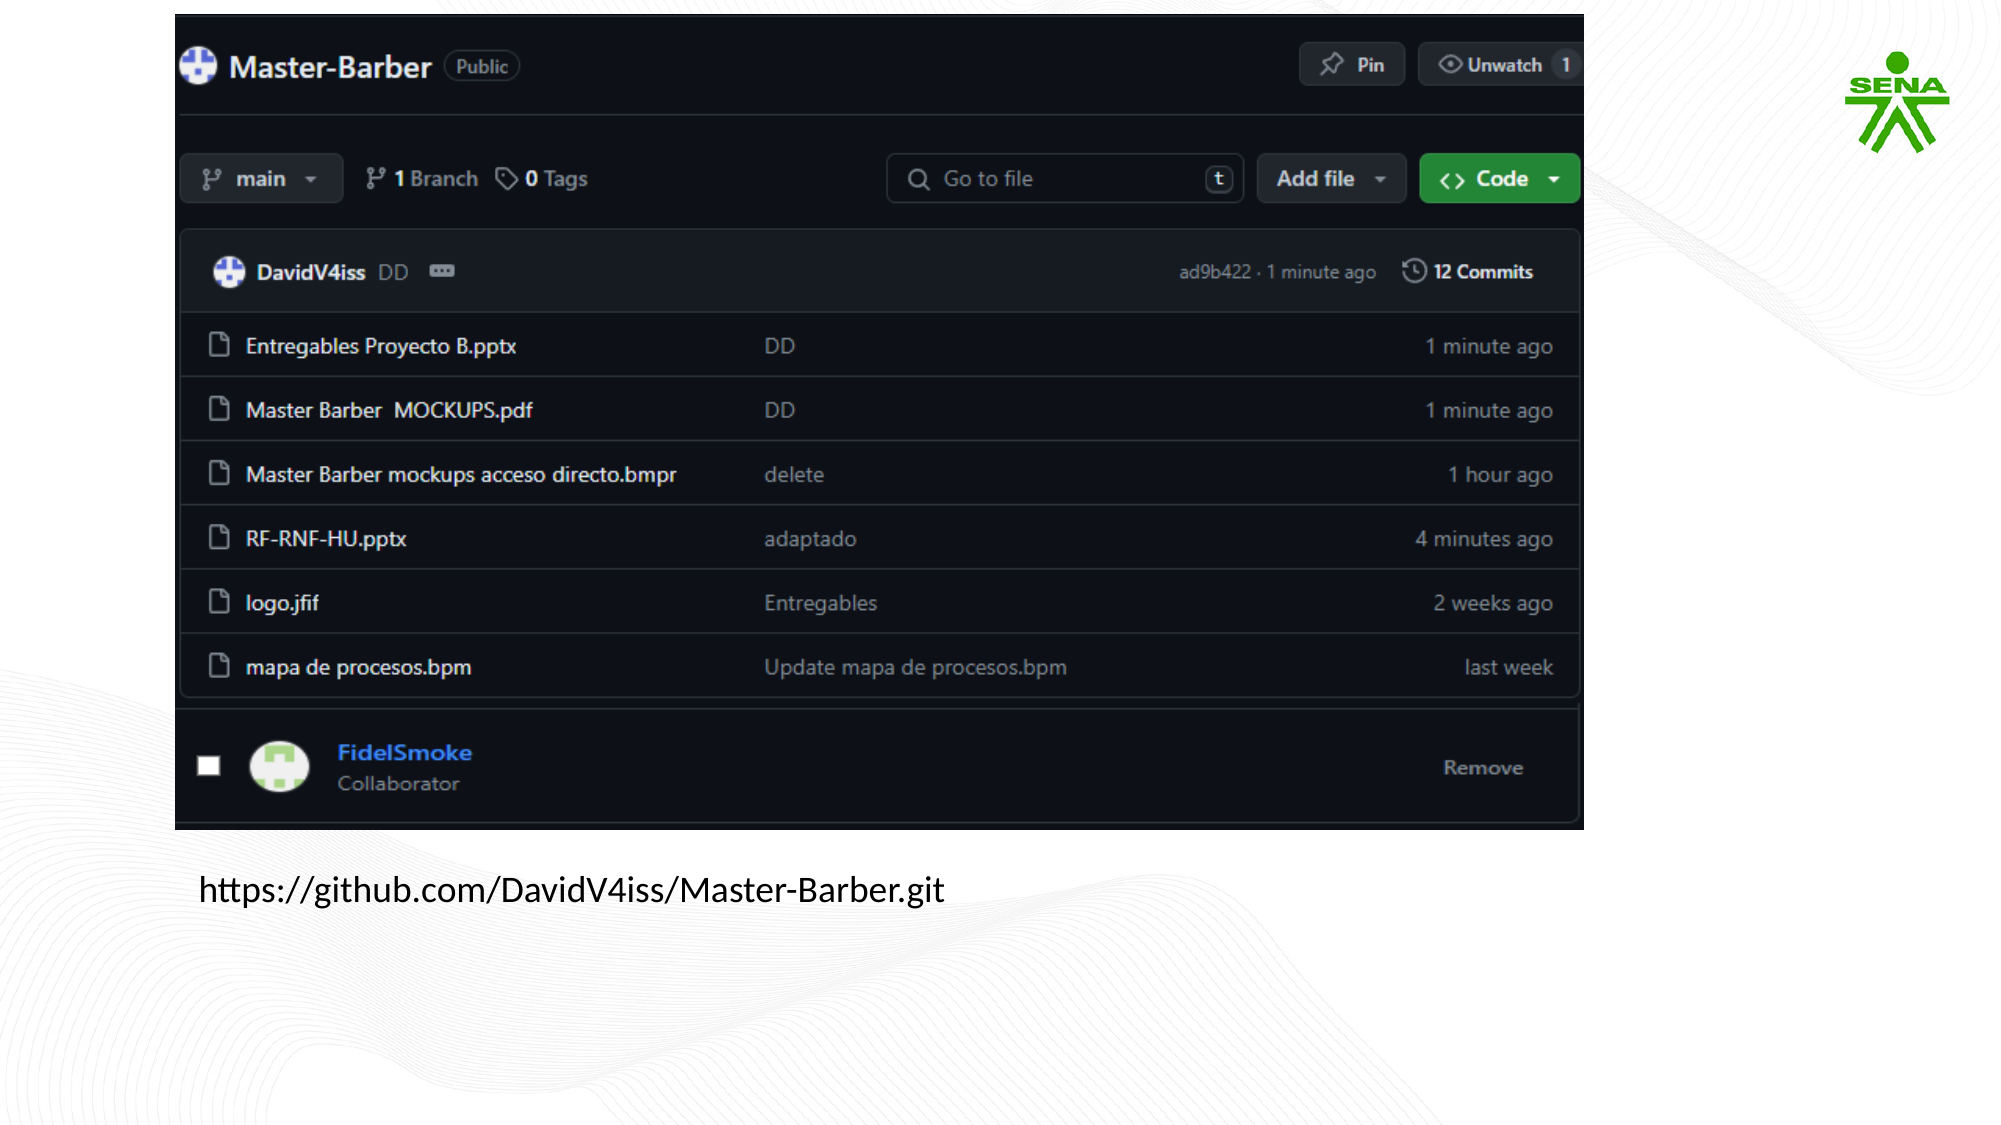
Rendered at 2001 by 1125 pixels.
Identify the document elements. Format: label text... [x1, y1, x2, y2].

picture [0, 0, 2001, 1125]
text_box https://github.com/DavidV4iss/Master-Barber.git [183, 857, 1184, 917]
